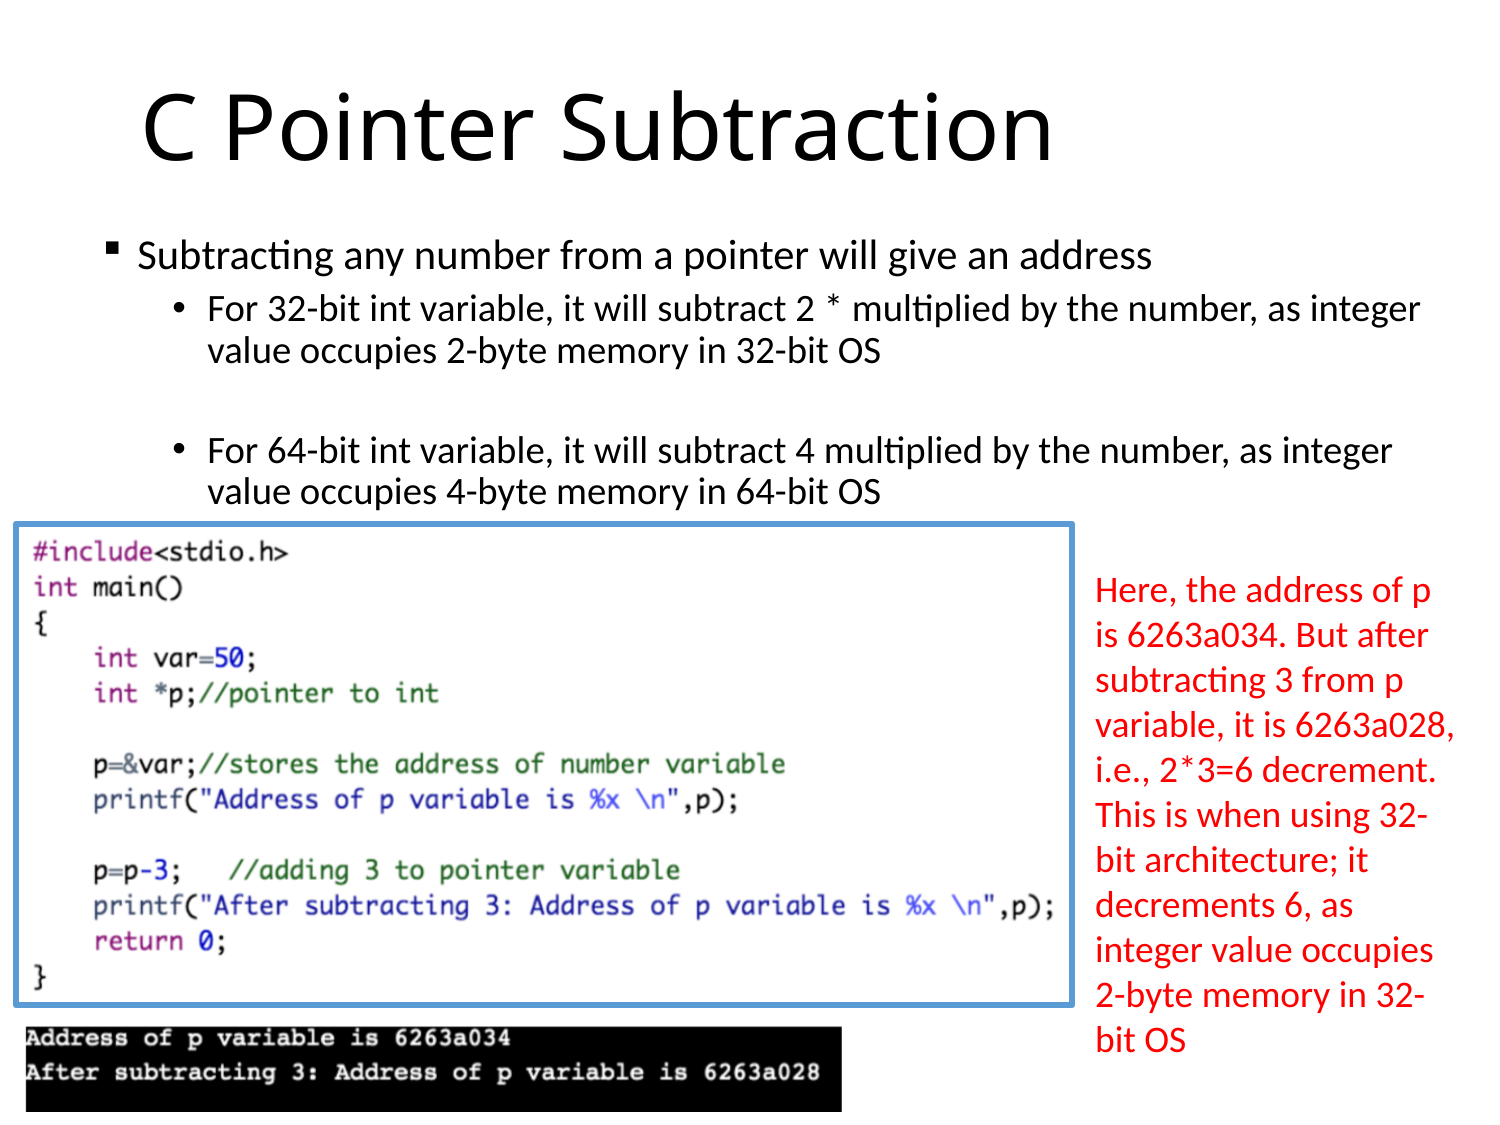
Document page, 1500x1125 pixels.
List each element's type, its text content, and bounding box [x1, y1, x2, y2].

list Subtracting any number from a pointer will give an address For 32-bit int variable, it will subtract 2 * multiplied by the number, as integer value occupies 2-byte memory in 32-bit OS For 64-bit int variable, it will subtract 4 multiplied by the number, as integer value occupies 4-byte memory in 64-bit OS [87, 224, 1463, 522]
picture [18, 526, 1069, 1002]
picture [13, 1014, 853, 1112]
title C Pointer Subtraction [125, 37, 1400, 224]
text_box Here, the address of p is 6263a034. But after subtracting 3 from p variable, it is 6263a028, i.e., 2*3=6 decrement. This is when using 32-bit architecture; it decrements 6, as integer value occupies 2-byte memory in 32-bit OS [1080, 558, 1474, 1068]
